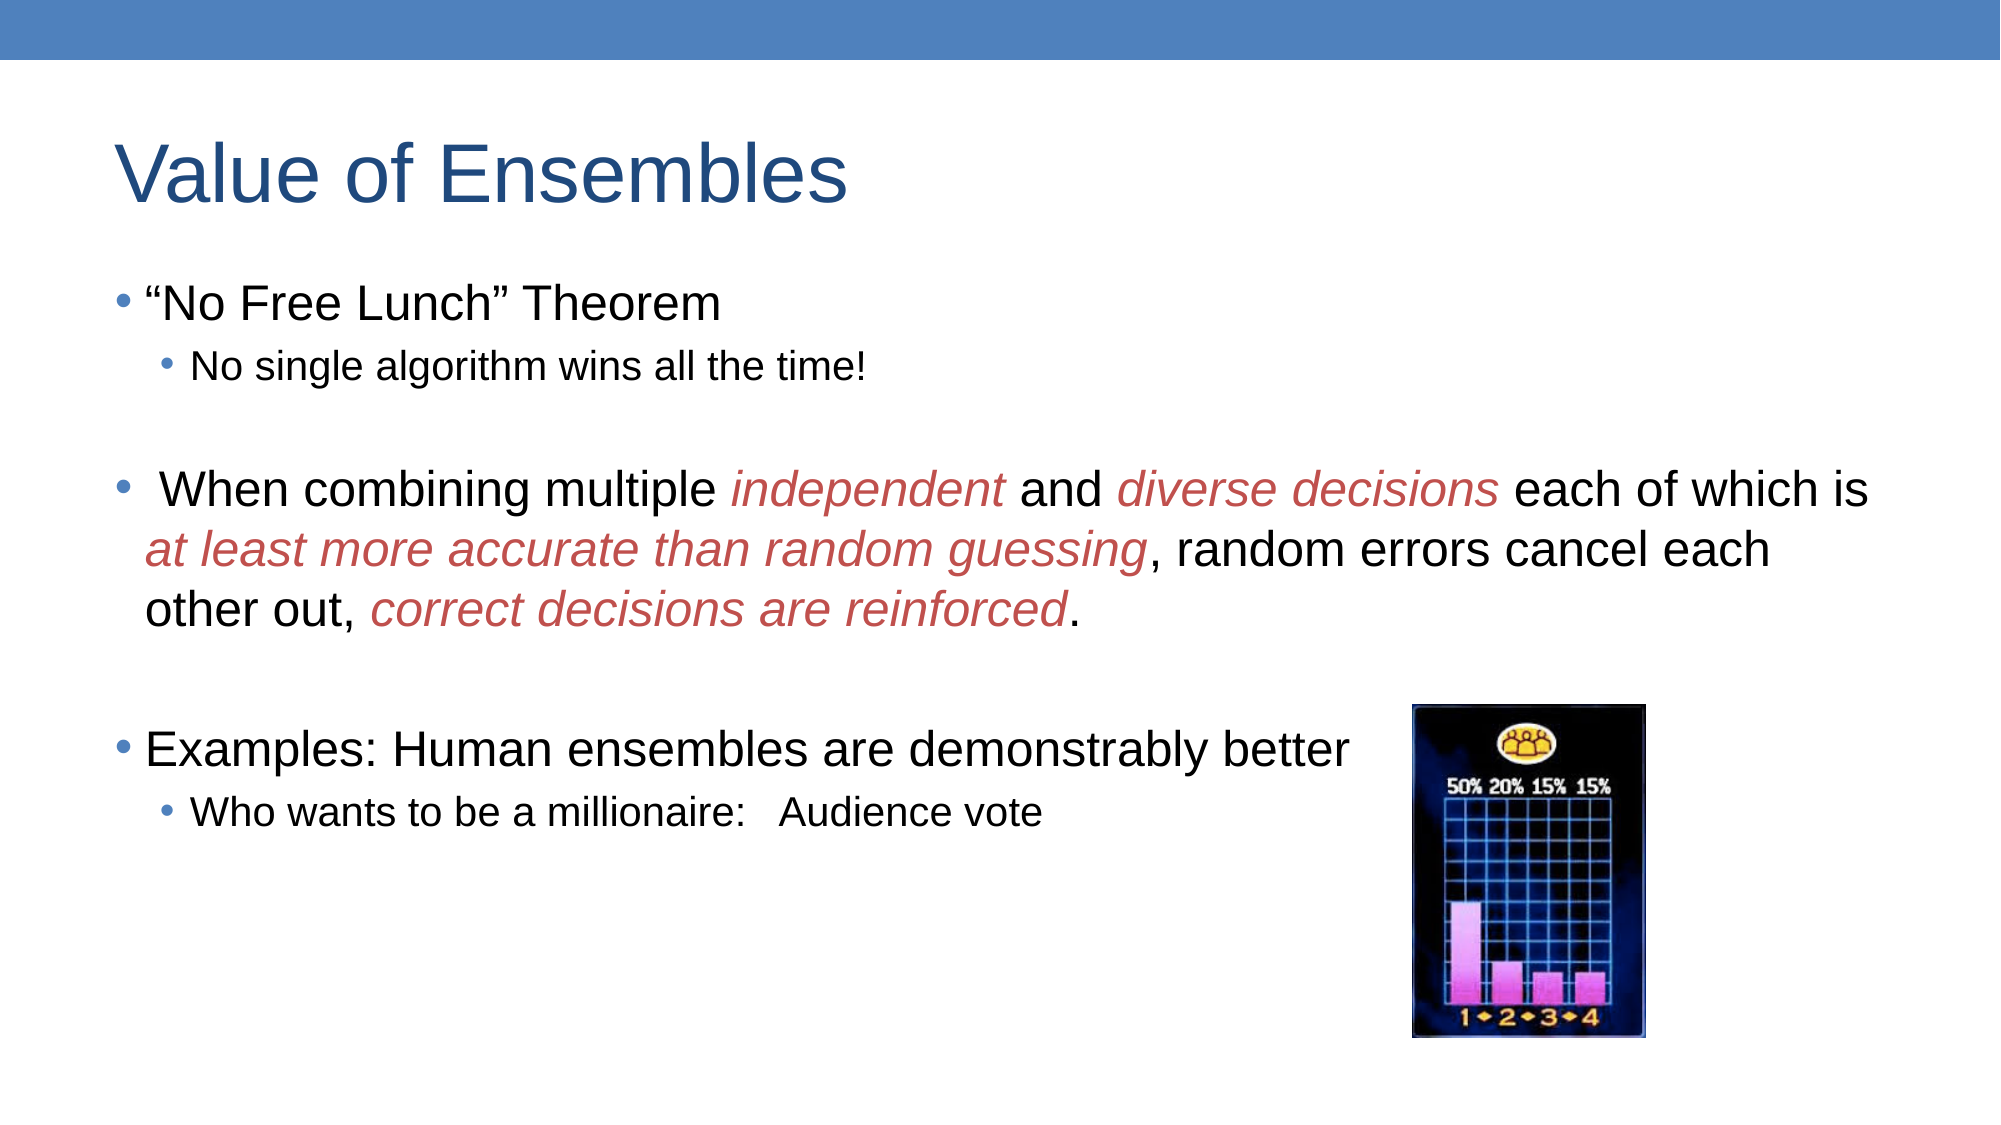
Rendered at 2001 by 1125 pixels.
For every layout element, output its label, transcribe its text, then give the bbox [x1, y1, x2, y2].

picture [1412, 704, 1647, 1038]
title Value of Ensembles [99, 87, 1900, 250]
list “No Free Lunch” Theorem No single algorithm wins all the time! When combining multiple independent and diverse decisions each of which is at least more accurate than random guessing, random errors cancel each other out, correct decisions are reinforced. Examples: Human ensembles are demonstrably better Who wants to be a millionaire: Audience vote [99, 262, 1900, 1063]
